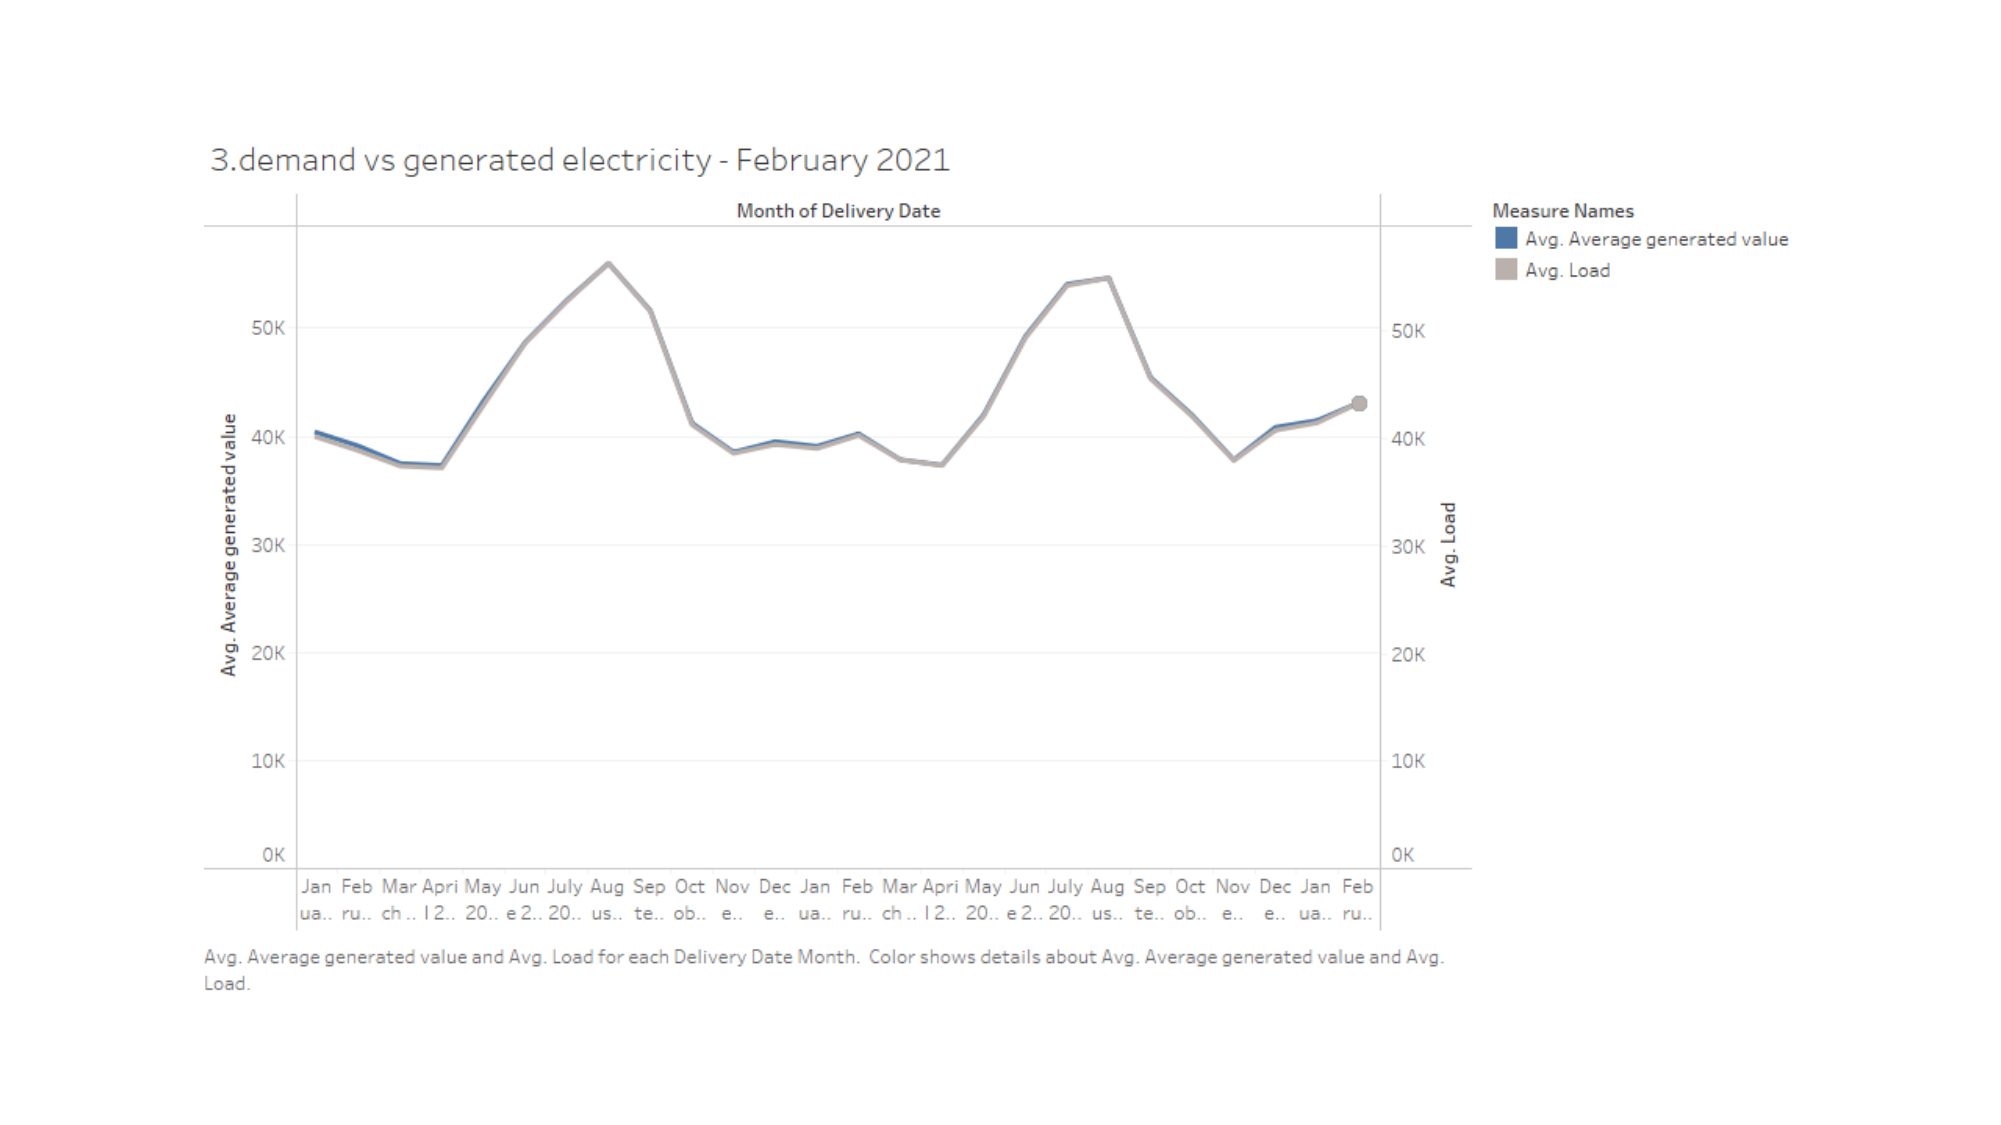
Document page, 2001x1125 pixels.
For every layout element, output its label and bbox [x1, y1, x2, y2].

picture [204, 127, 1796, 998]
